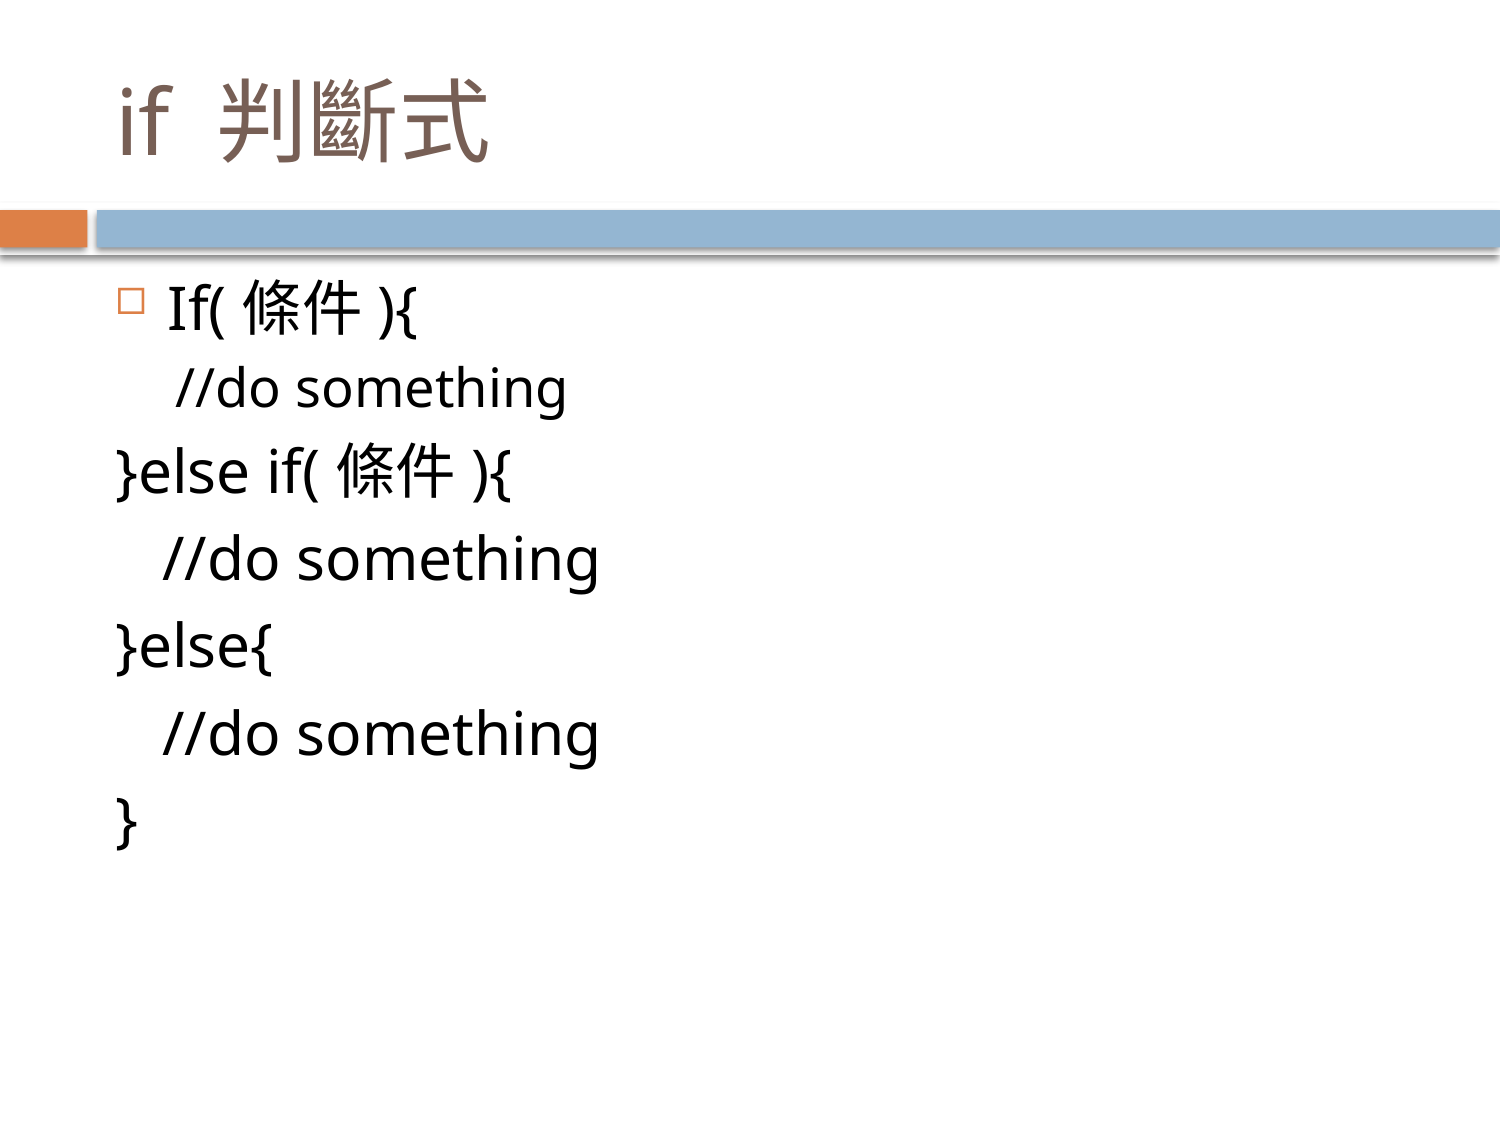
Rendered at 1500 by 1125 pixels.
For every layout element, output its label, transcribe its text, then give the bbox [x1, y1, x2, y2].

list If(條件){ //do something }else if(條件){ //do something }else{ //do something } [100, 262, 1438, 1000]
title if 判斷式 [100, 37, 1438, 200]
